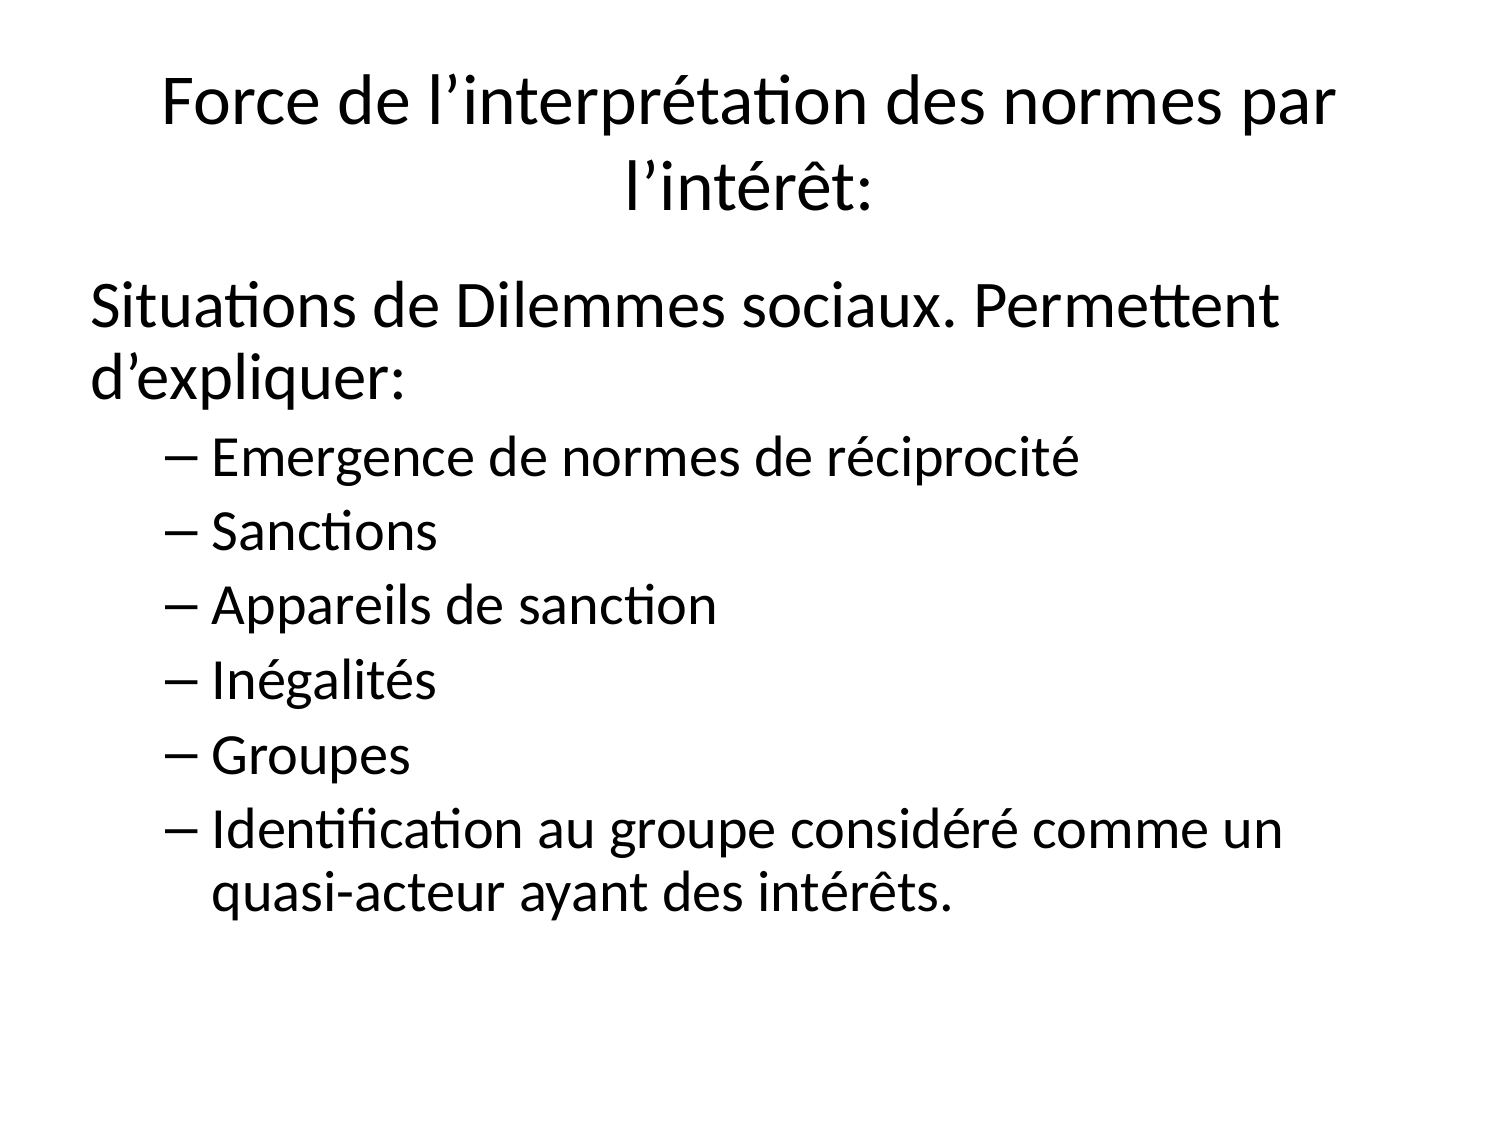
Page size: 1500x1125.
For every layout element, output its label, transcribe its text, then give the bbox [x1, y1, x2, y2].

title Force de l’interprétation des normes par l’intérêt: [75, 45, 1425, 233]
list Situations de Dilemmes sociaux. Permettent d’expliquer: Emergence de normes de réciprocité Sanctions Appareils de sanction Inégalités Groupes Identification au groupe considéré comme un quasi-acteur ayant des intérêts. [75, 262, 1425, 1005]
